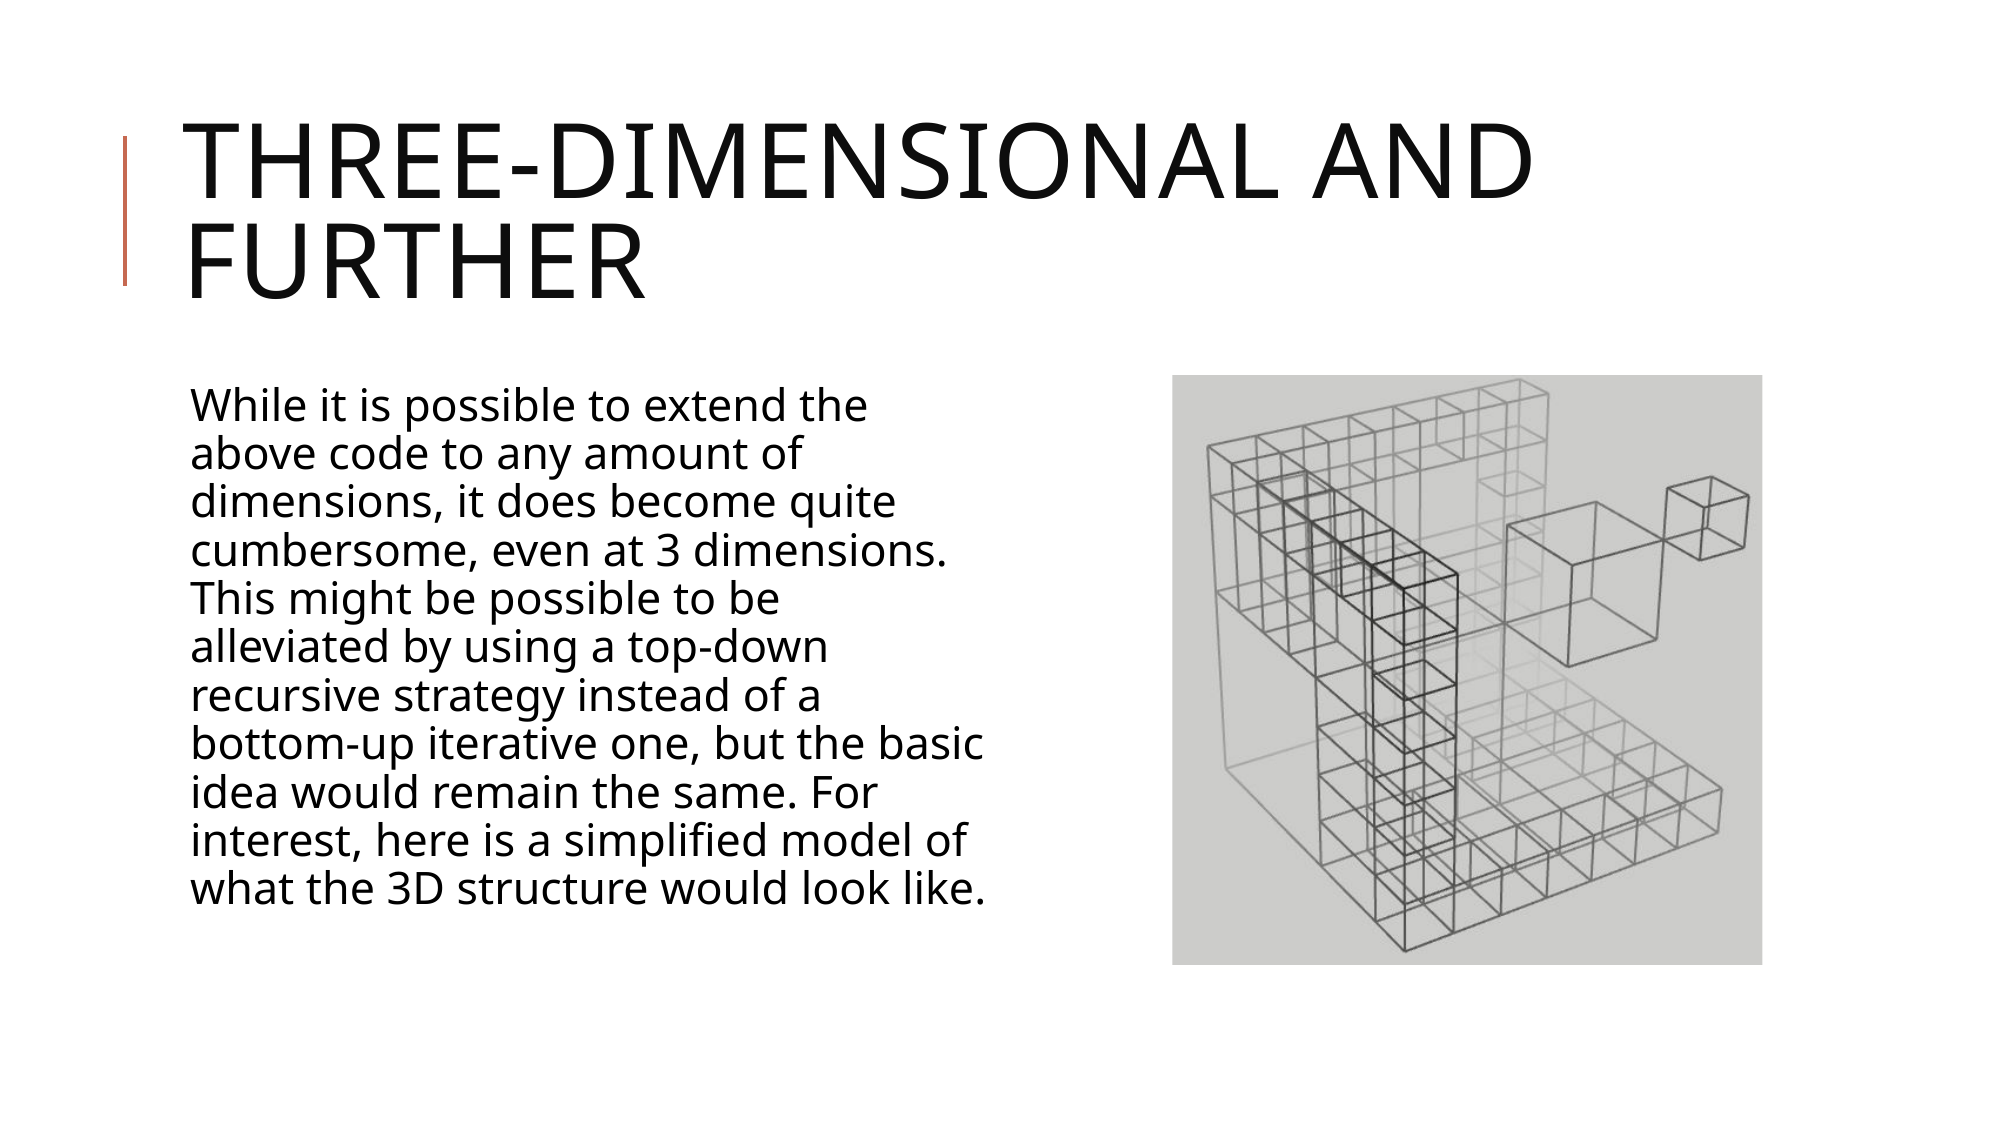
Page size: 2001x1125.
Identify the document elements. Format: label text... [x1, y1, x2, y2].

list While it is possible to extend the above code to any amount of dimensions, it does become quite cumbersome, even at 3 dimensions. This might be possible to be alleviated by using a top-down recursive strategy instead of a bottom-up iterative one, but the basic idea would remain the same. For interest, here is a simplified model of what the 3D structure would look like. [168, 375, 1000, 965]
title Three-Dimensional And Further [168, 96, 1763, 342]
picture [1172, 374, 1763, 966]
